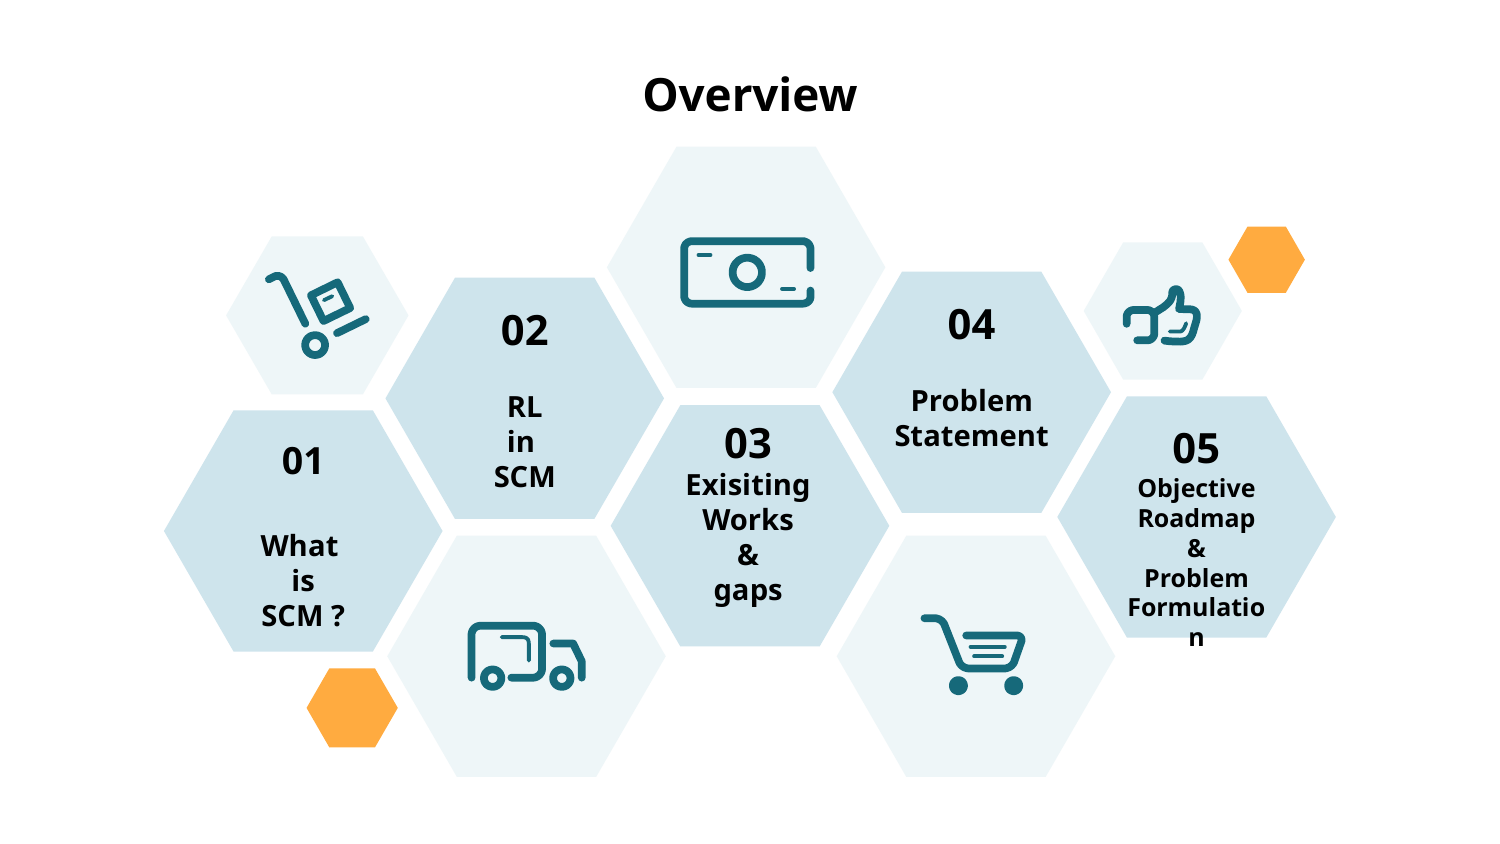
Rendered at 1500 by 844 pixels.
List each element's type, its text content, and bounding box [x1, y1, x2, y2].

text_box [606, 146, 886, 388]
title Overview [467, 65, 1033, 143]
text_box 02 RL in SCM [447, 290, 602, 360]
text_box [1083, 242, 1242, 380]
text_box [306, 668, 398, 748]
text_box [471, 625, 583, 688]
text_box [385, 277, 665, 519]
text_box [1228, 226, 1305, 293]
text_box [381, 424, 443, 638]
text_box [894, 271, 1049, 284]
text_box [1057, 409, 1336, 638]
text_box [387, 535, 666, 777]
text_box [683, 240, 811, 304]
text_box [226, 236, 409, 395]
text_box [836, 535, 1116, 778]
text_box 04 Problem Statement [893, 284, 1051, 350]
text_box [230, 647, 376, 652]
text_box 05 Objective Roadmap & Problem Formulation [1119, 408, 1274, 479]
text_box [163, 410, 381, 639]
text_box [832, 287, 1112, 513]
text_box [1126, 288, 1198, 342]
text_box 01 What is SCM ? [226, 423, 381, 647]
text_box [1120, 396, 1274, 408]
text_box [610, 440, 890, 647]
text_box 03 Exisiting Works & gaps [656, 403, 840, 469]
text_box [268, 275, 366, 356]
